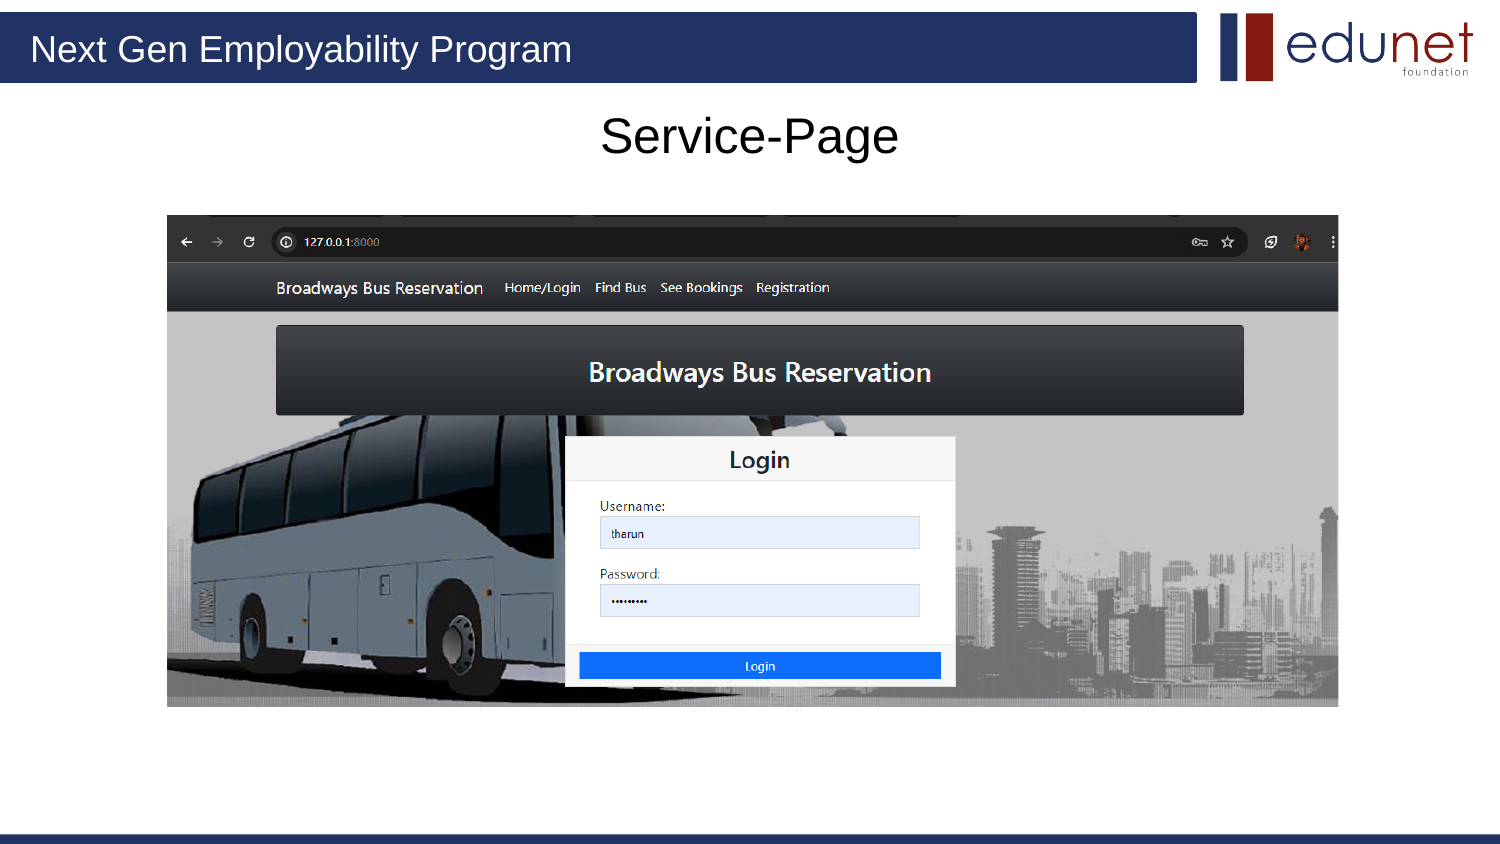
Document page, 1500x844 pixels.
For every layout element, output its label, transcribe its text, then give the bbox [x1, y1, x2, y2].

picture [166, 215, 1339, 708]
picture [1279, 14, 1482, 83]
title Service-Page [103, 104, 1397, 163]
